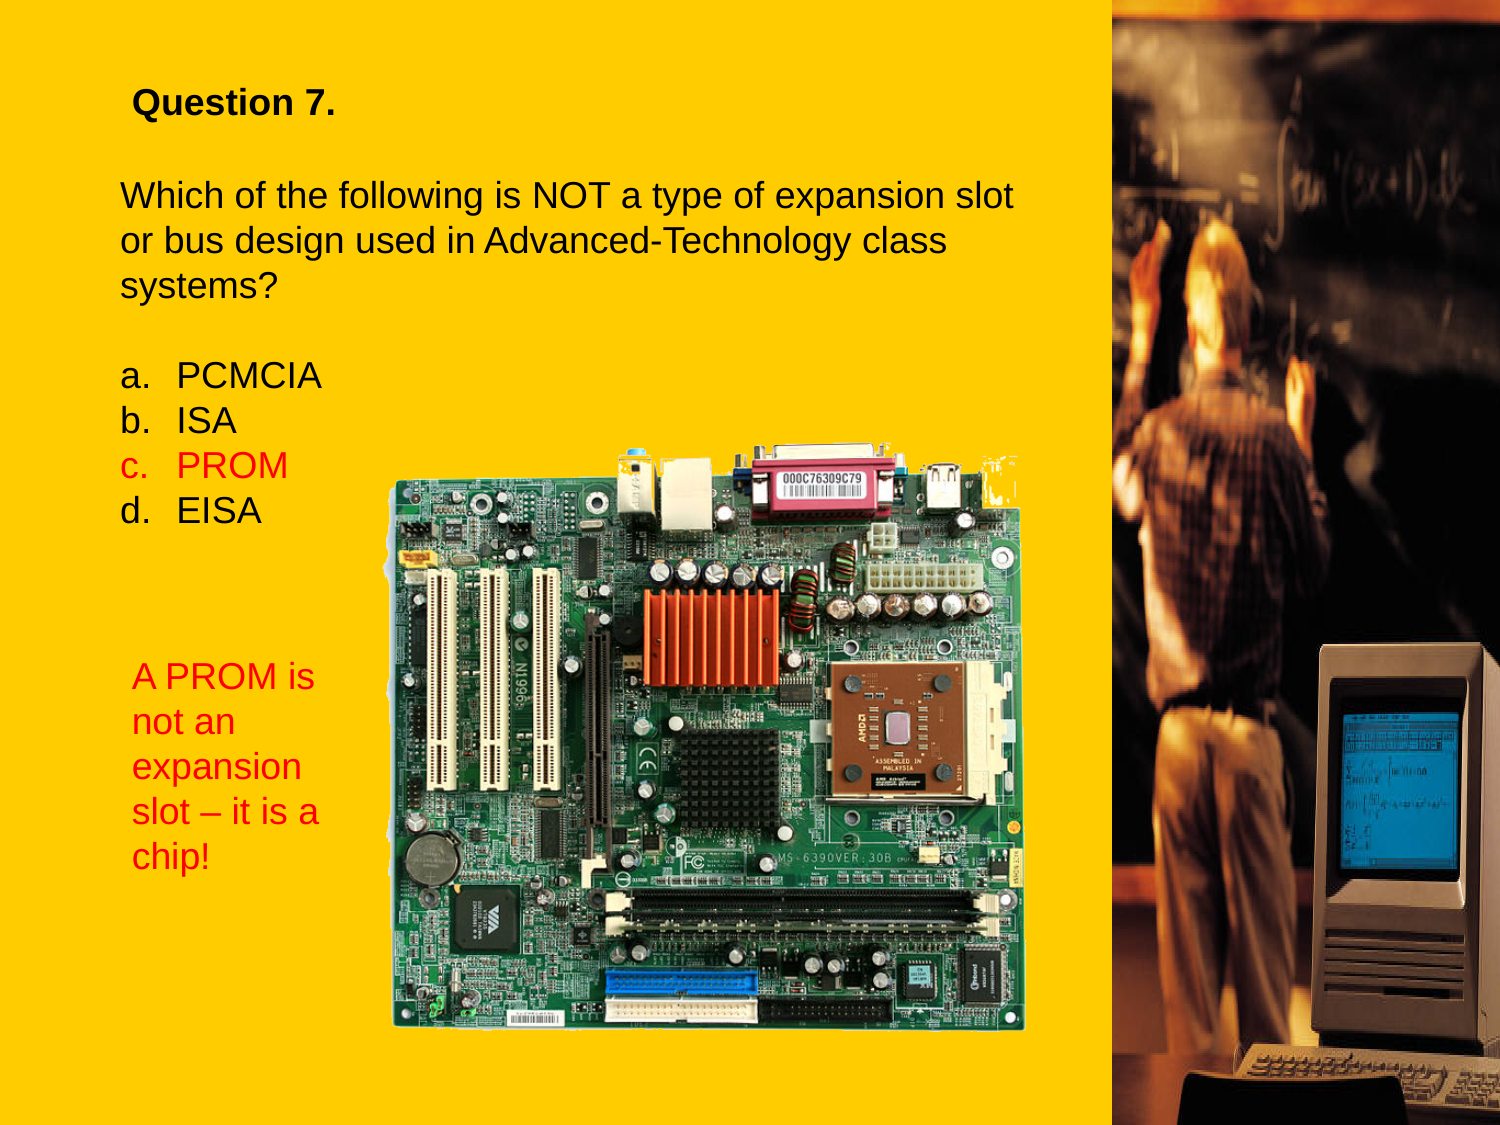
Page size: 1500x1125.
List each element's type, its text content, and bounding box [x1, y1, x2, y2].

picture [1112, 0, 1500, 1125]
text_box A PROM is not an expansion slot – it is a chip! [117, 644, 346, 885]
picture [351, 411, 1065, 1069]
text_box Which of the following is NOT a type of expansion slot or bus design used in Advanced-Technology class systems? PCMCIA ISA PROM EISA [105, 163, 1032, 764]
text_box Question 7. [117, 70, 680, 163]
